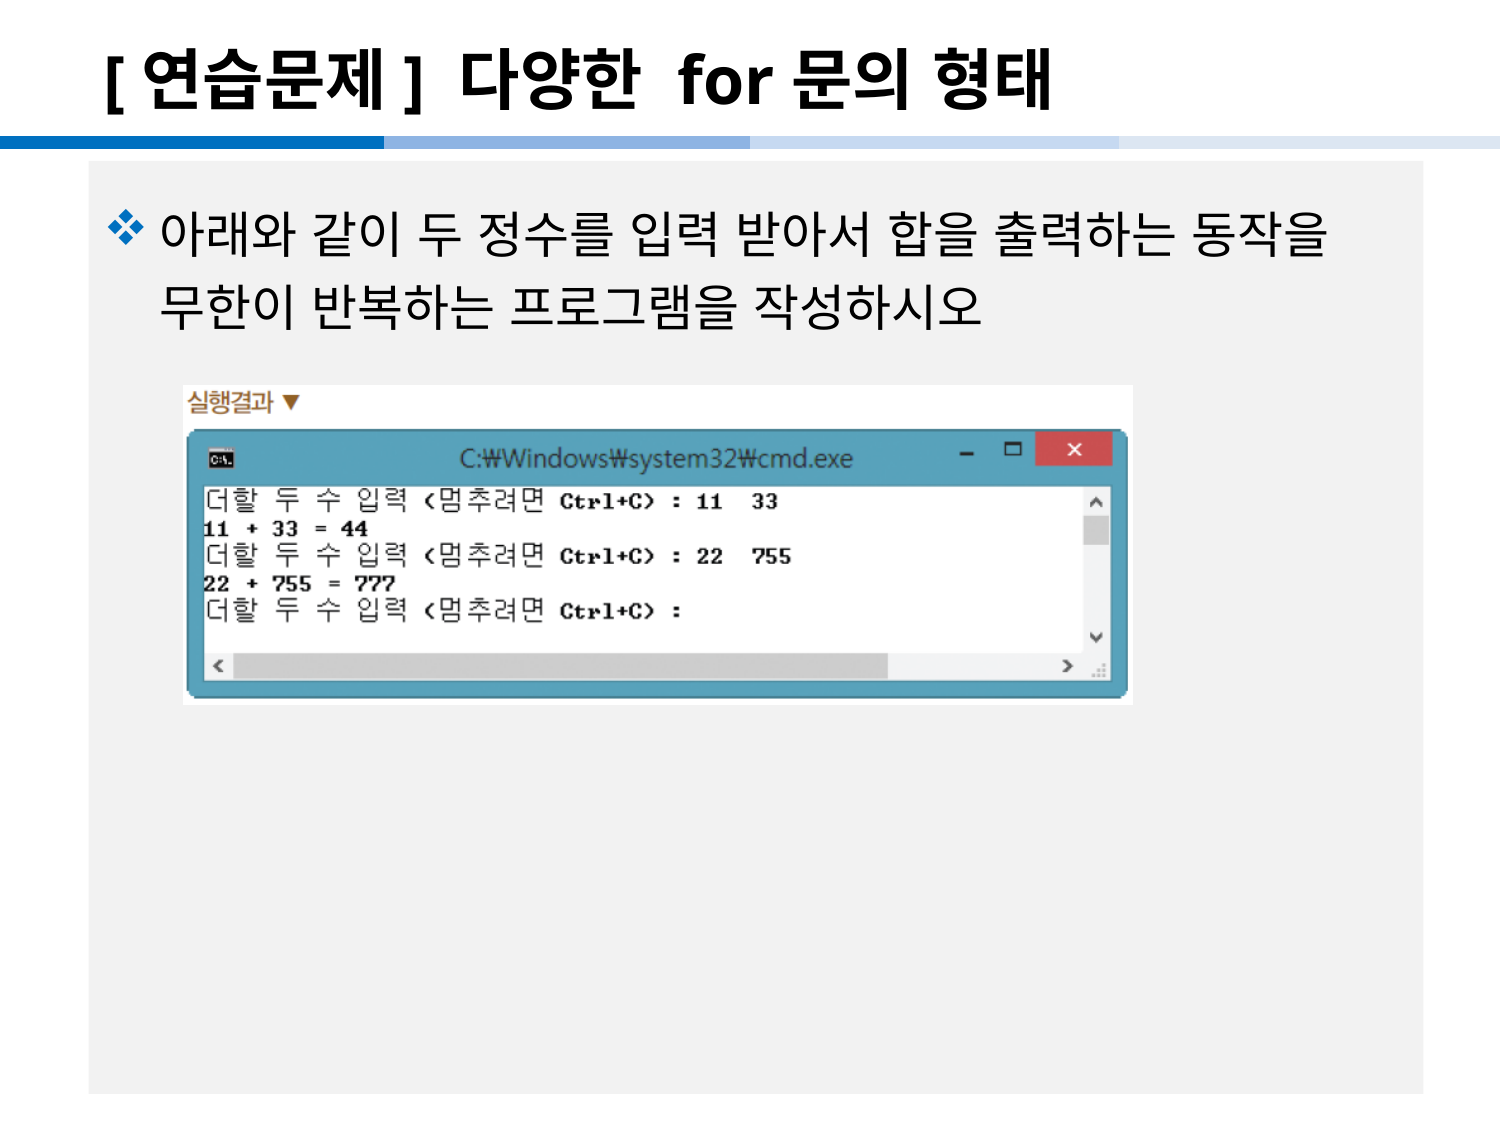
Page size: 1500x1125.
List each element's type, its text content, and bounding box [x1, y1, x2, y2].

picture [182, 385, 1133, 705]
list 아래와 같이 두 정수를 입력 받아서 합을 출력하는 동작을 무한이 반복하는 프로그램을 작성하시오 [88, 184, 1400, 1059]
title [연습문제] 다양한 for문의 형태 [88, 32, 1330, 124]
